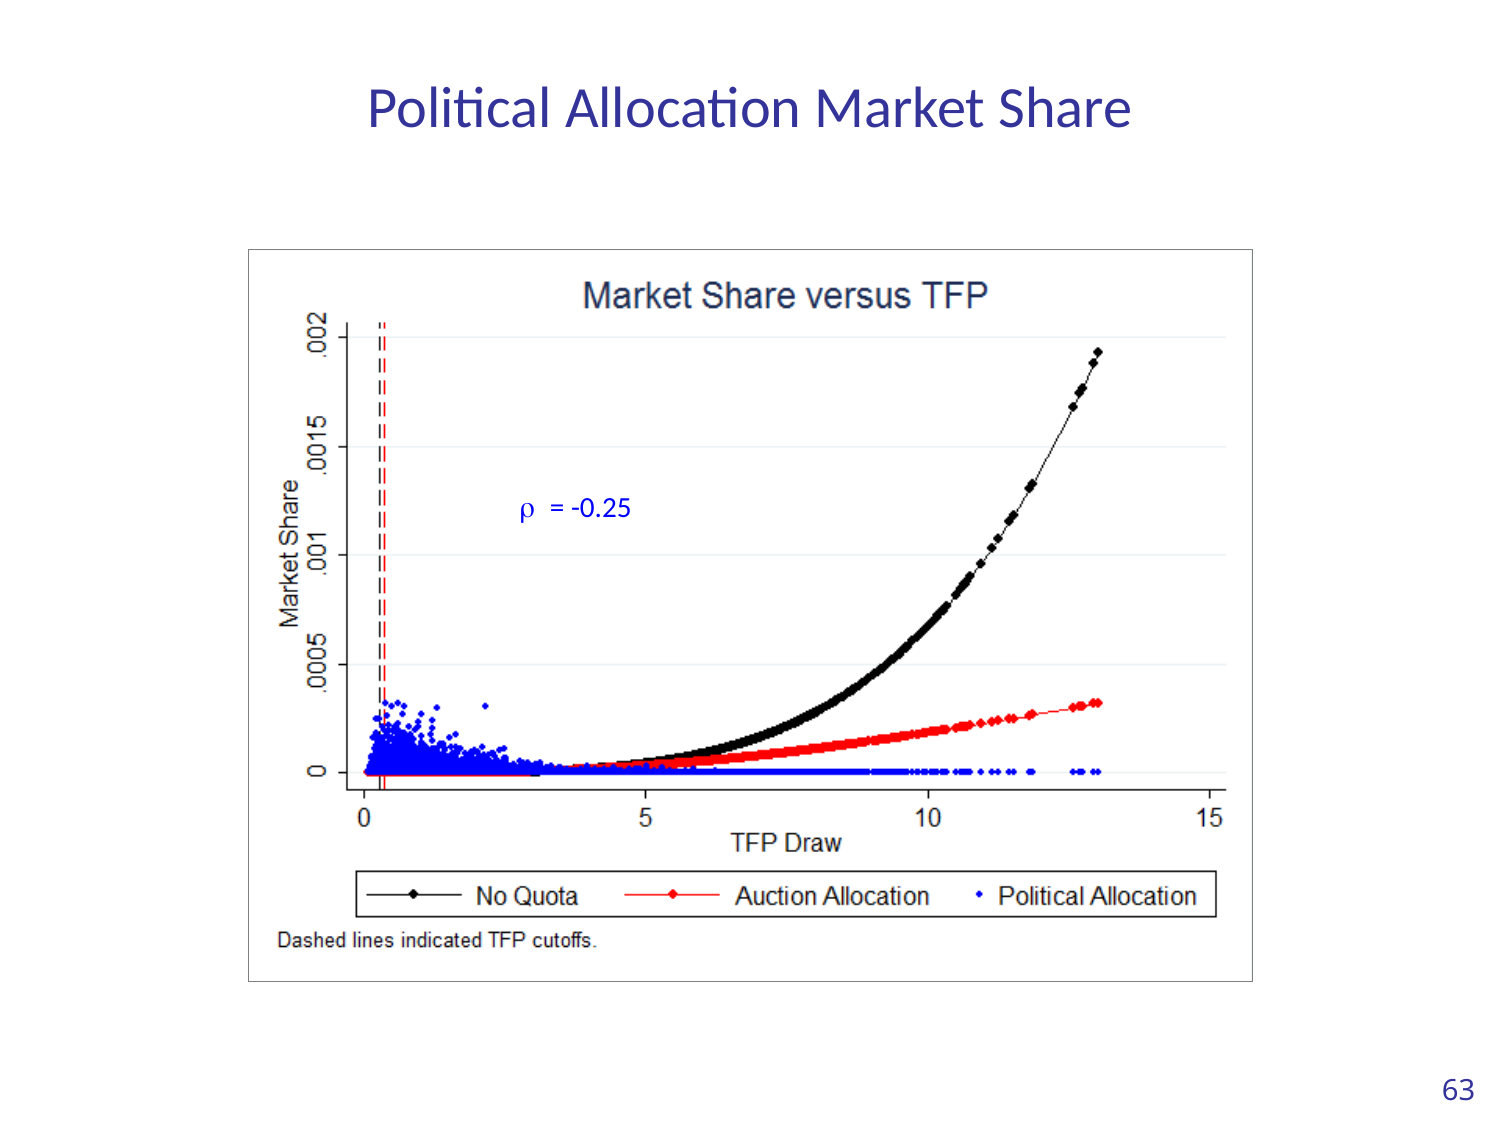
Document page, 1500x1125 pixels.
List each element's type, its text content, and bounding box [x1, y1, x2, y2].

picture [247, 249, 1254, 982]
slide_number 63 [1408, 1028, 1491, 1108]
title Political Allocation Market Share [57, 44, 1443, 165]
